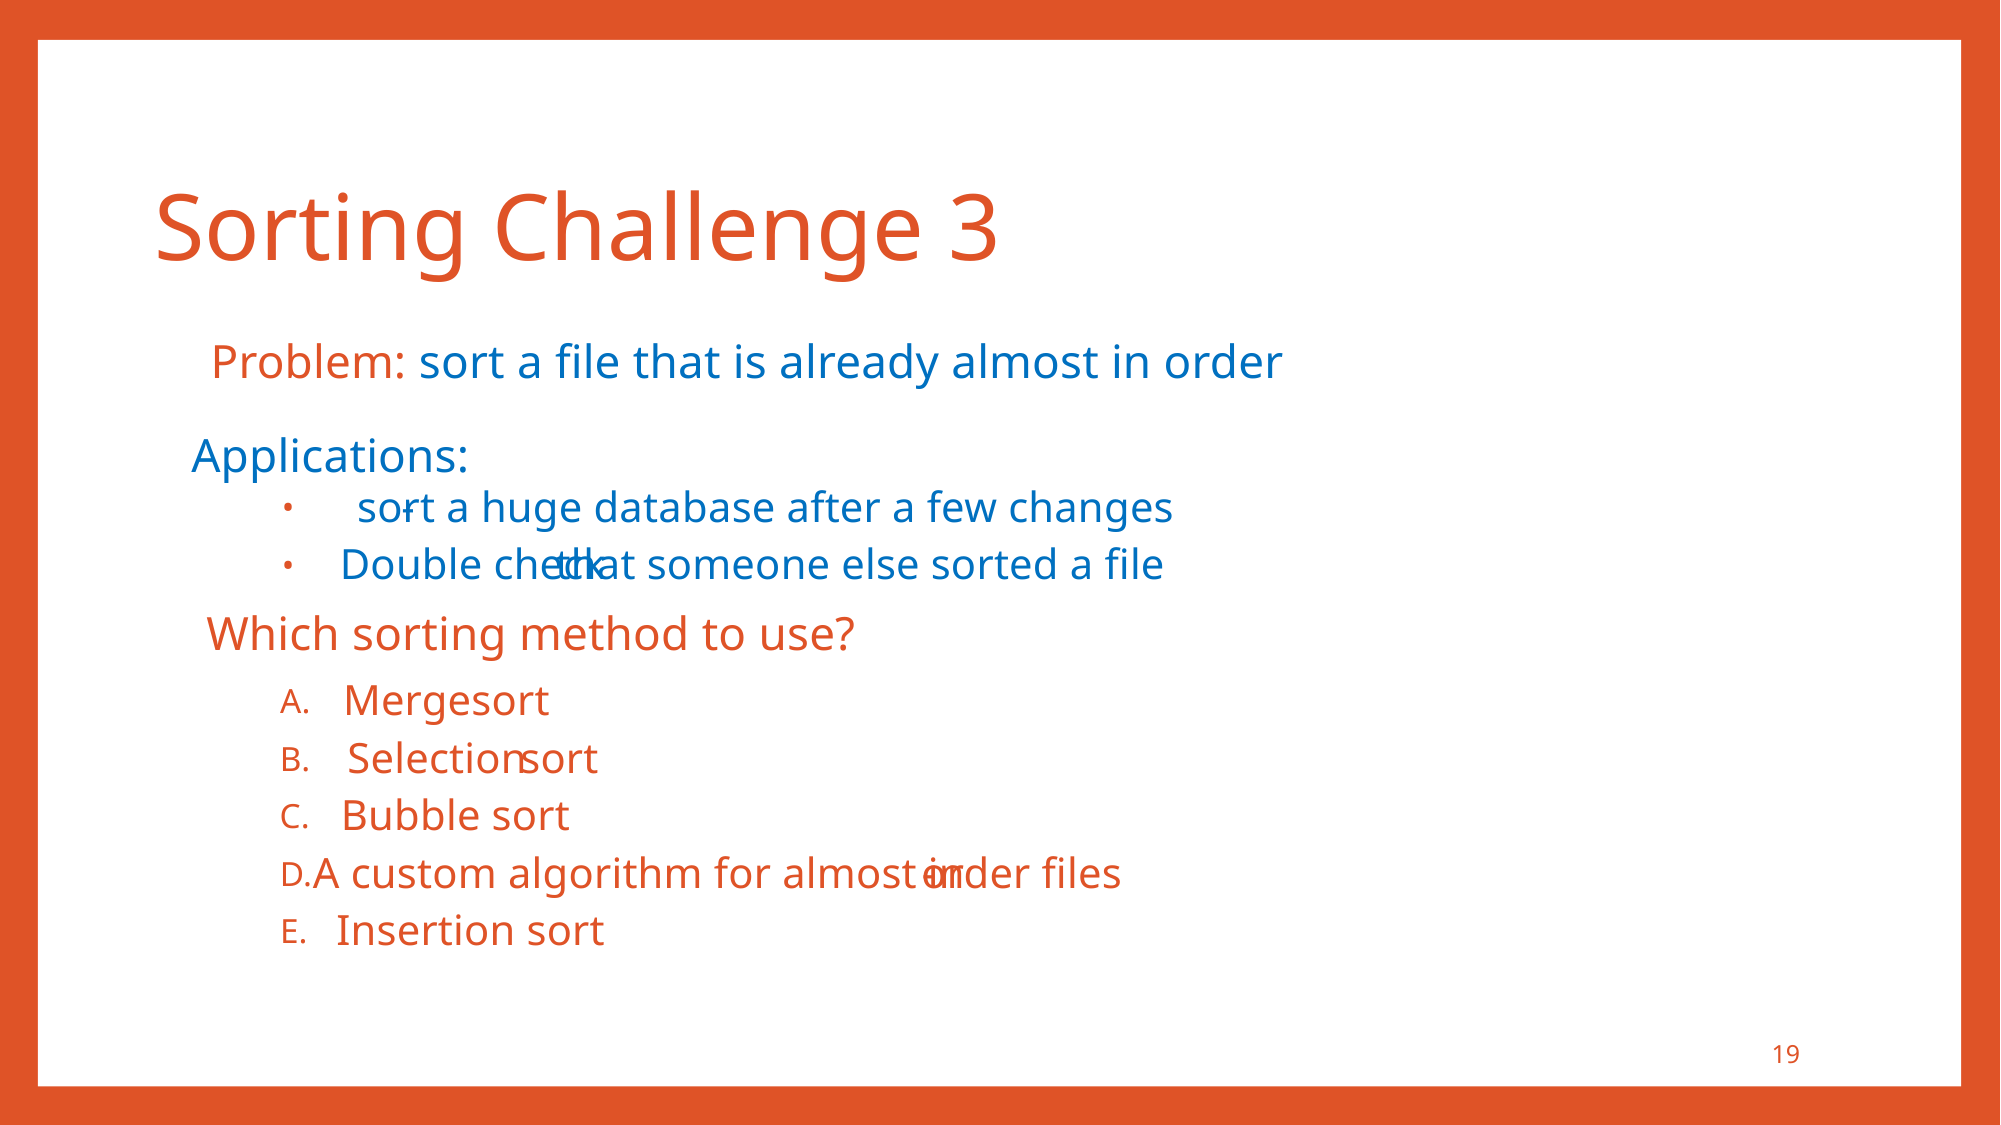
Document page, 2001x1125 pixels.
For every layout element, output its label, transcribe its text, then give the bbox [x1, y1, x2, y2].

text_box A custom algorithm for almost in [312, 846, 921, 897]
text_box Sorting Challenge 3 [154, 168, 1003, 279]
text_box Double check [339, 537, 555, 588]
text_box D. [279, 852, 312, 893]
text_box Bubble sort [340, 789, 571, 840]
text_box that someone else sorted a file [555, 537, 1166, 588]
text_box B. [279, 737, 311, 778]
text_box [0, 0, 2000, 1125]
text_box 19 [1771, 1038, 1801, 1069]
text_box order files [921, 846, 1122, 897]
text_box Which sorting method to use? [206, 604, 857, 660]
text_box • [281, 544, 295, 584]
text_box • [281, 486, 295, 527]
text_box [37, 39, 1962, 1087]
text_box sort [520, 731, 599, 782]
text_box Insertion sort [336, 904, 606, 955]
text_box Mergesort [343, 674, 550, 725]
text_box A. [280, 680, 311, 721]
text_box Applications: [191, 427, 470, 483]
text_box sort a huge database after a few changes [357, 480, 1175, 531]
text_box C. [279, 795, 311, 836]
text_box E. [280, 910, 309, 951]
text_box Problem: sort a file that is already almost in order [210, 332, 1286, 388]
text_box Selection [347, 731, 520, 782]
